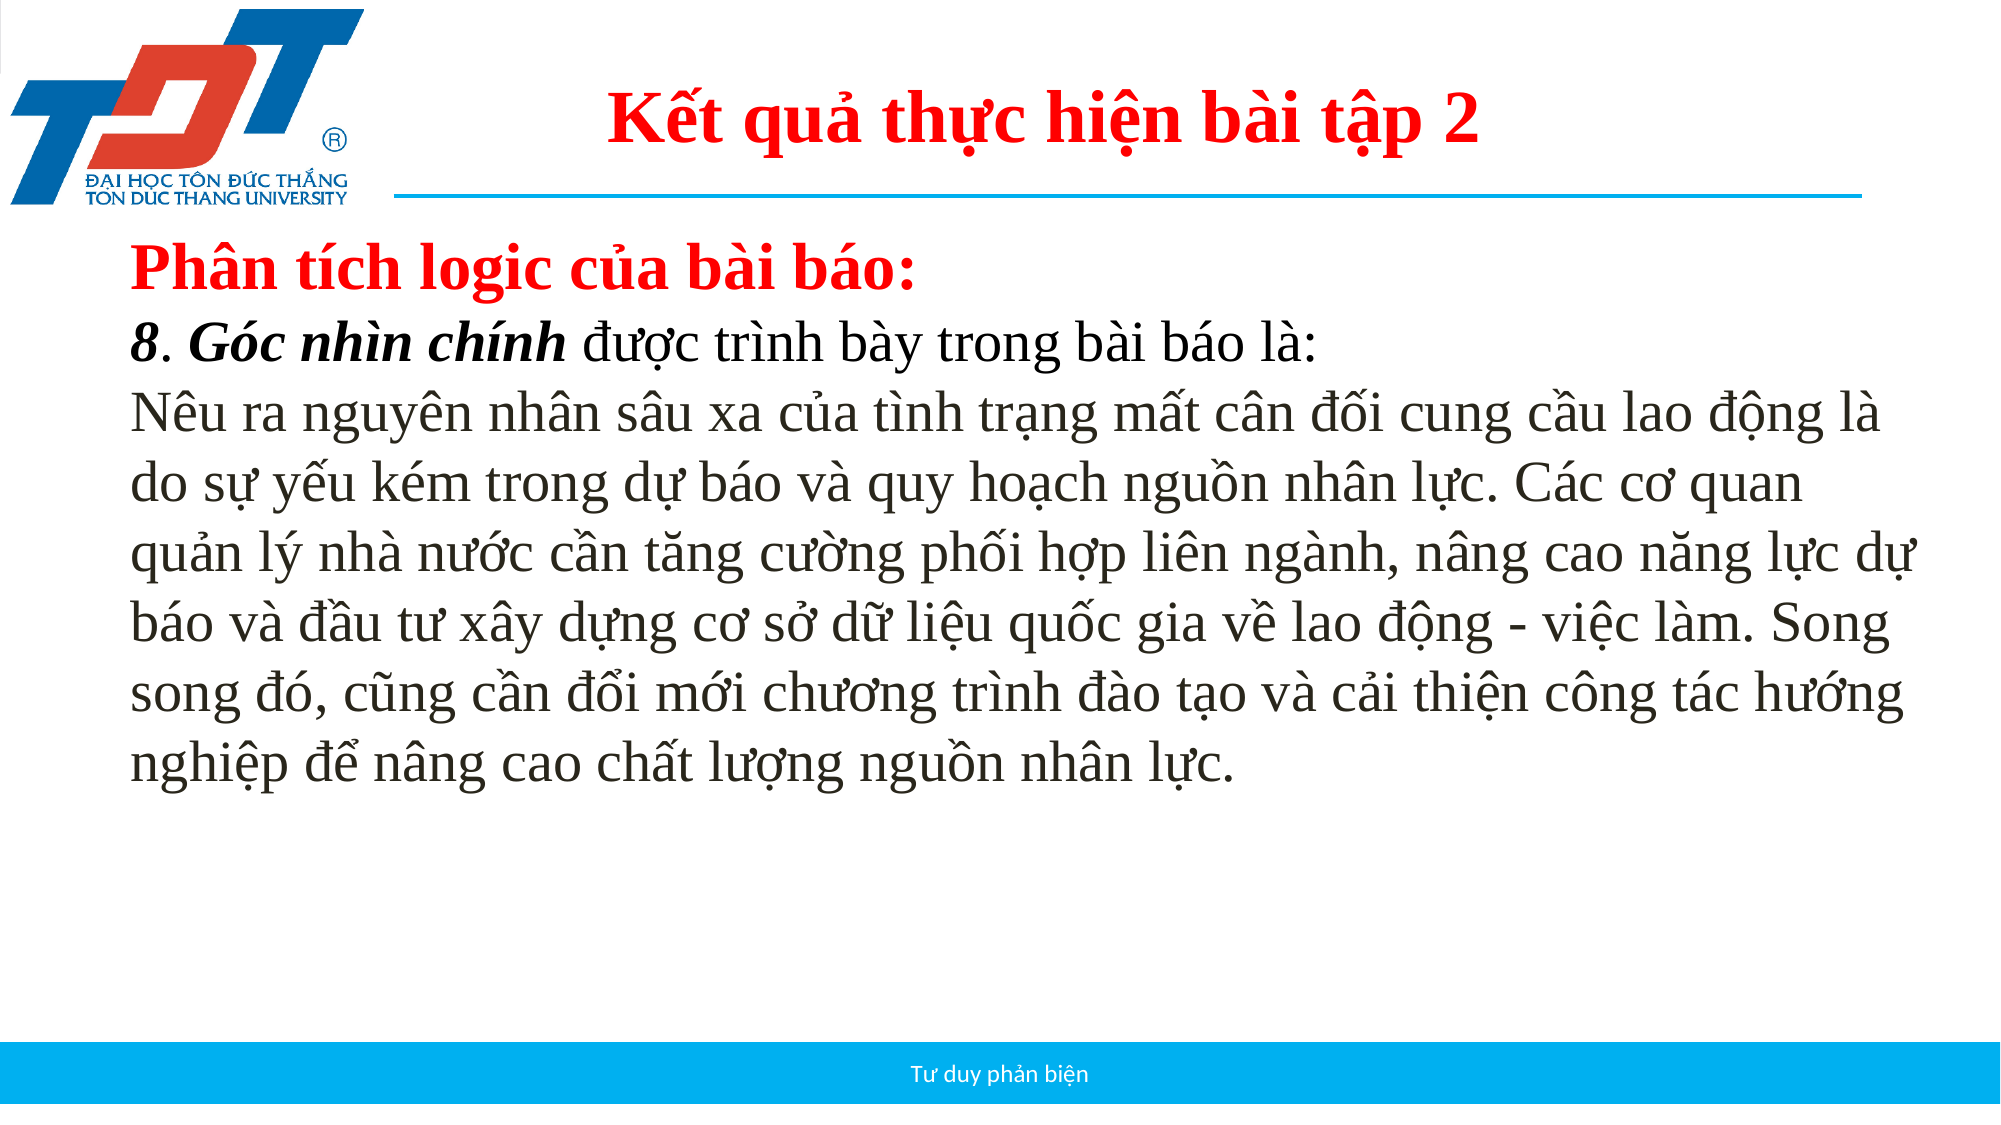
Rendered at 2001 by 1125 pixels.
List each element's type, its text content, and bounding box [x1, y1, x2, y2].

footer Tư duy phản biện [662, 1042, 1338, 1103]
picture [10, 9, 364, 205]
text_box Phân tích logic của bài báo: 8. Góc nhìn chính được trình bày trong bài báo là: Nêu ra nguyên nhân sâu xa của tình trạng mất cân đối cung cầu lao động là do sự yếu kém trong dự báo và quy hoạch nguồn nhân lực. Các cơ quan quản lý nhà nước cần tăng cường phối hợp liên ngành, nâng cao năng lực dự báo và đầu tư xây dựng cơ sở dữ liệu quốc gia về lao động - việc làm. Song song đó, cũng cần đổi mới chương trình đào tạo và cải thiện công tác hướng nghiệp để nâng cao chất lượng nguồn nhân lực. [116, 215, 1937, 801]
text_box Kết quả thực hiện bài tập 2 [369, 62, 1720, 175]
